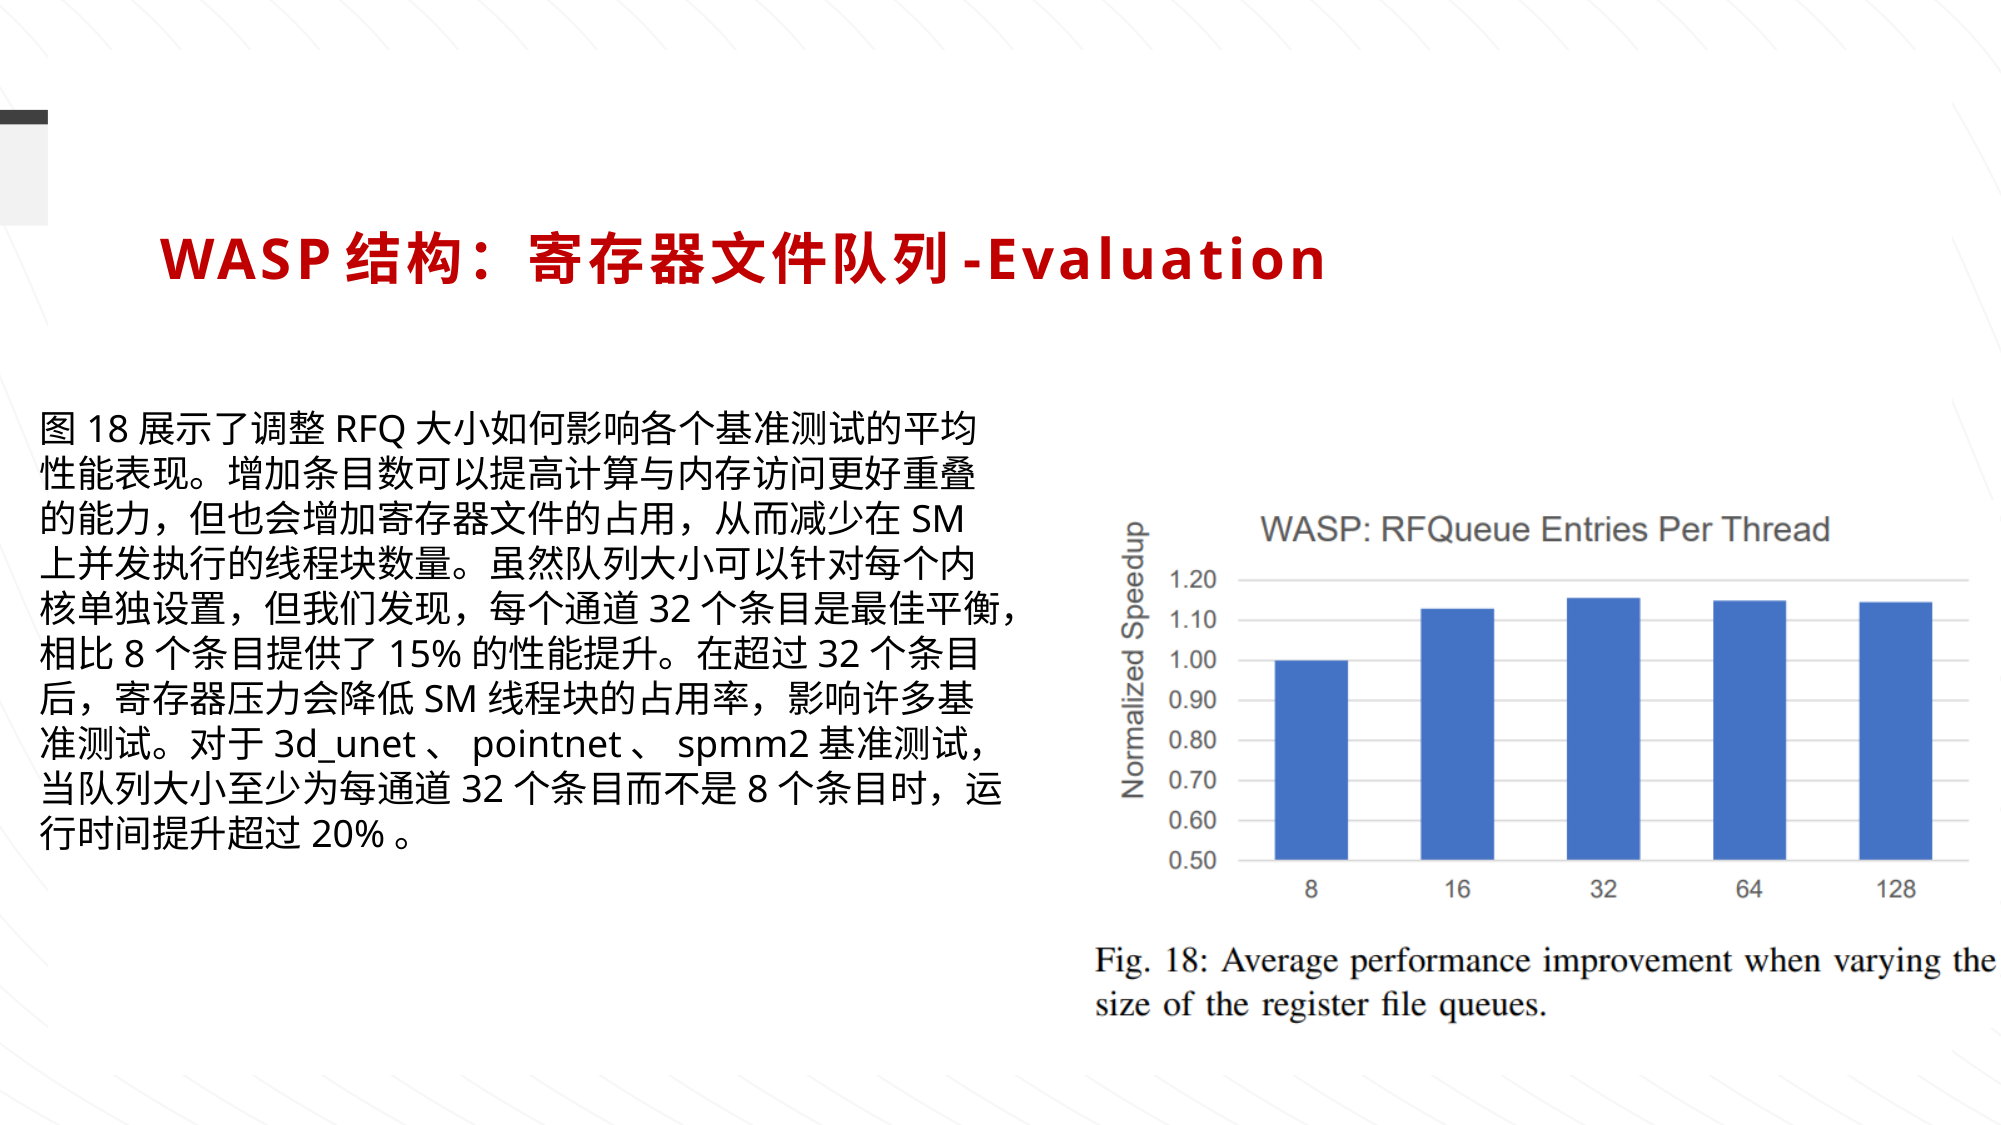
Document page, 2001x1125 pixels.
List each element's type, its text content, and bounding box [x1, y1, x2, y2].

text_box WASP结构：寄存器文件队列-Evaluation [150, 179, 1490, 295]
text_box [47, 49, 1953, 1076]
picture [1089, 500, 2000, 1028]
text_box 图18展示了调整RFQ大小如何影响各个基准测试的平均性能表现。增加条目数可以提高计算与内存访问更好重叠的能力，但也会增加寄存器文件的占用，从而减少在SM上并发执行的线程块数量。虽然队列大小可以针对每个内核单独设置，但我们发现，每个通道32个条目是最佳平衡，相比8个条目提供了15%的性能提升。在超过32个条目后，寄存器压力会降低SM线程块的占用率，影响许多基准测试。对于3d_unet、pointnet、spmm2基准测试，当队列大小至少为每通道32个条目而不是8个条目时，运行时间提升超过20%。 [24, 398, 1025, 863]
